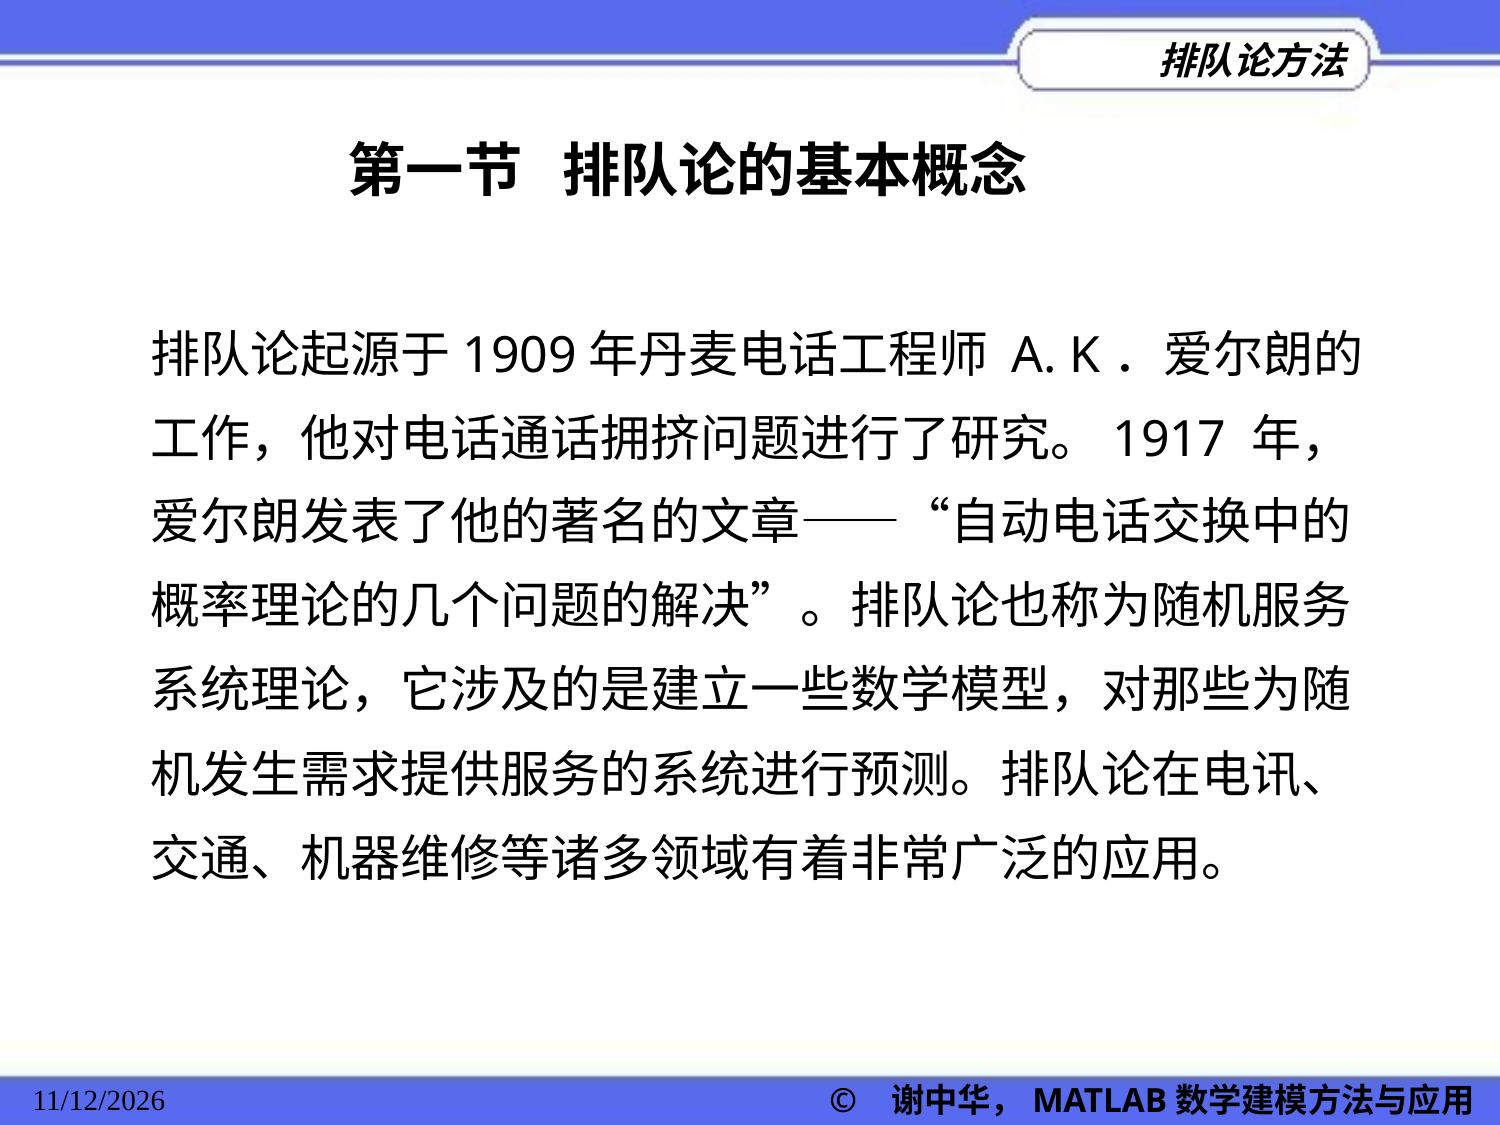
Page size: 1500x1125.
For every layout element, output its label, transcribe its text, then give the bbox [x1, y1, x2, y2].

text_box 排队论起源于1909年丹麦电话工程师 A. K．爱尔朗的工作，他对电话通话拥挤问题进行了研究。1917 年，爱尔朗发表了他的著名的文章——“自动电话交换中的概率理论的几个问题的解决”。排队论也称为随机服务系统理论，它涉及的是建立一些数学模型，对那些为随机发生需求提供服务的系统进行预测。排队论在电讯、交通、机器维修等诸多领域有着非常广泛的应用。 [135, 290, 1394, 894]
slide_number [17, 1077, 356, 1120]
footer © 谢中华，MATLAB数学建模方法与应用 [809, 1078, 1495, 1120]
text_box 第一节 排队论的基本概念 [59, 125, 1317, 211]
picture [0, 0, 1500, 1125]
